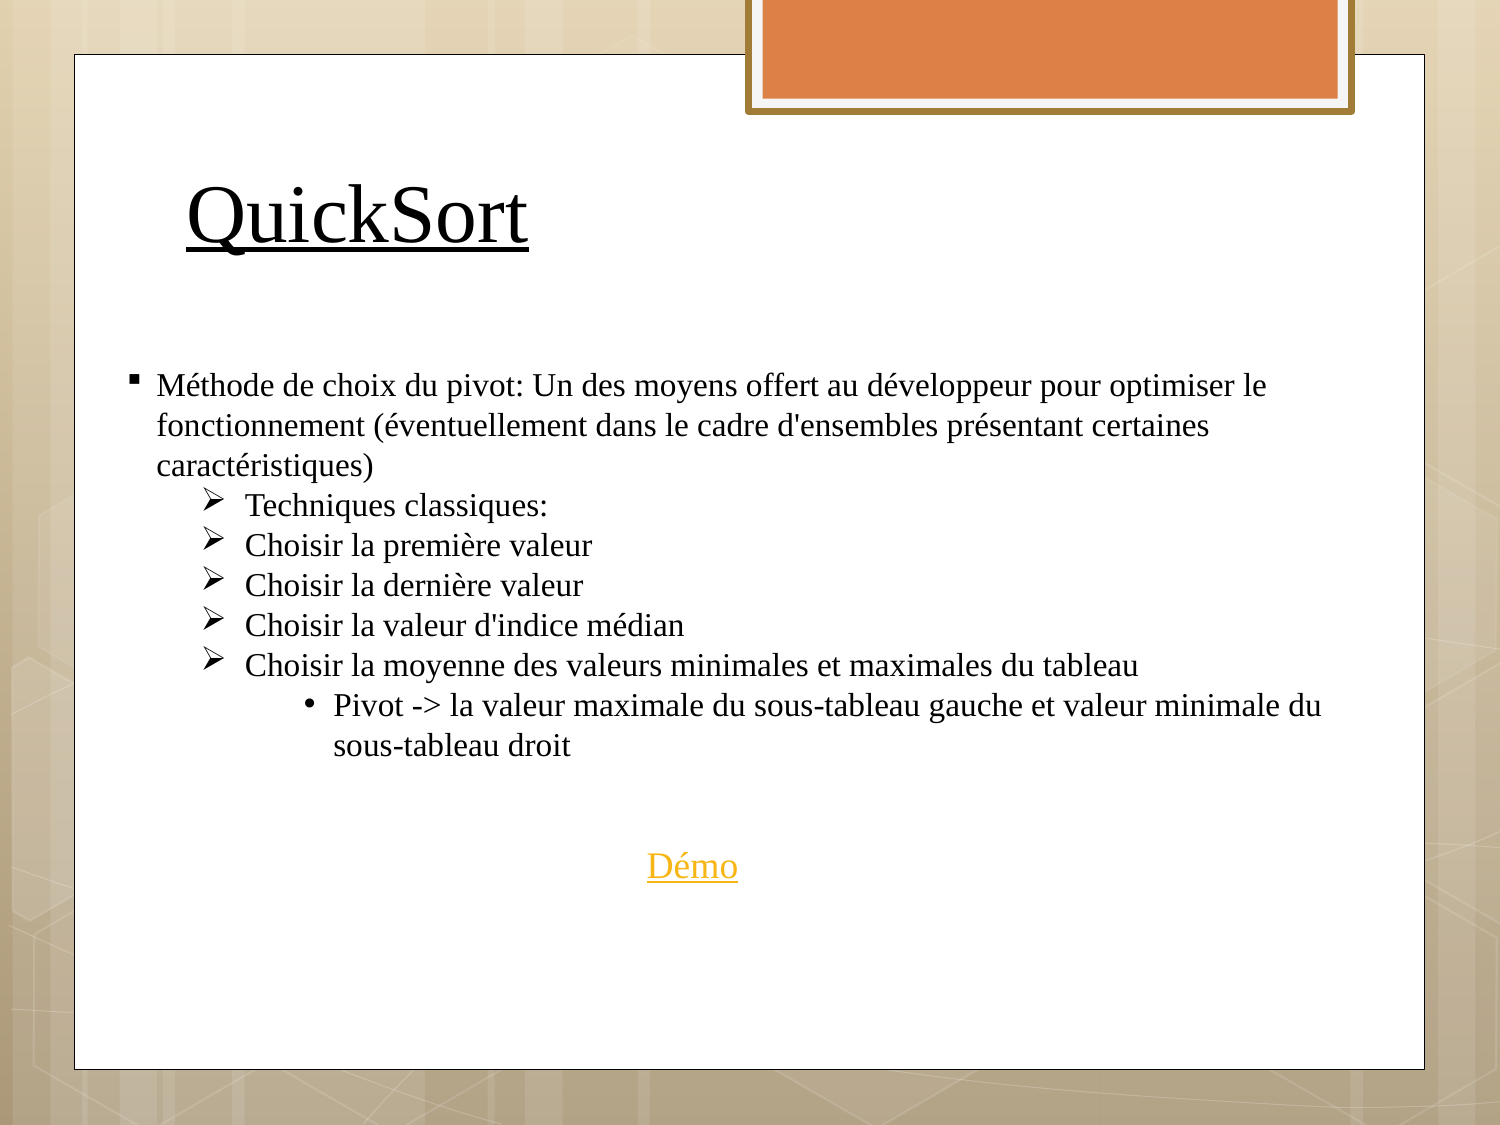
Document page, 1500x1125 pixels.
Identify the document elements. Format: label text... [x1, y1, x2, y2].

text_box Démo [631, 834, 798, 894]
text_box Méthode de choix du pivot: Un des moyens offert au développeur pour optimiser le fonctionnement (éventuellement dans le cadre d'ensembles présentant certaines caractéristiques) Techniques classiques: Choisir la première valeur Choisir la dernière valeur Choisir la valeur d'indice médian Choisir la moyenne des valeurs minimales et maximales du tableau Pivot -> la valeur maximale du sous-tableau gauche et valeur minimale du sous-tableau droit [112, 355, 1376, 770]
title QuickSort [171, 126, 1324, 268]
